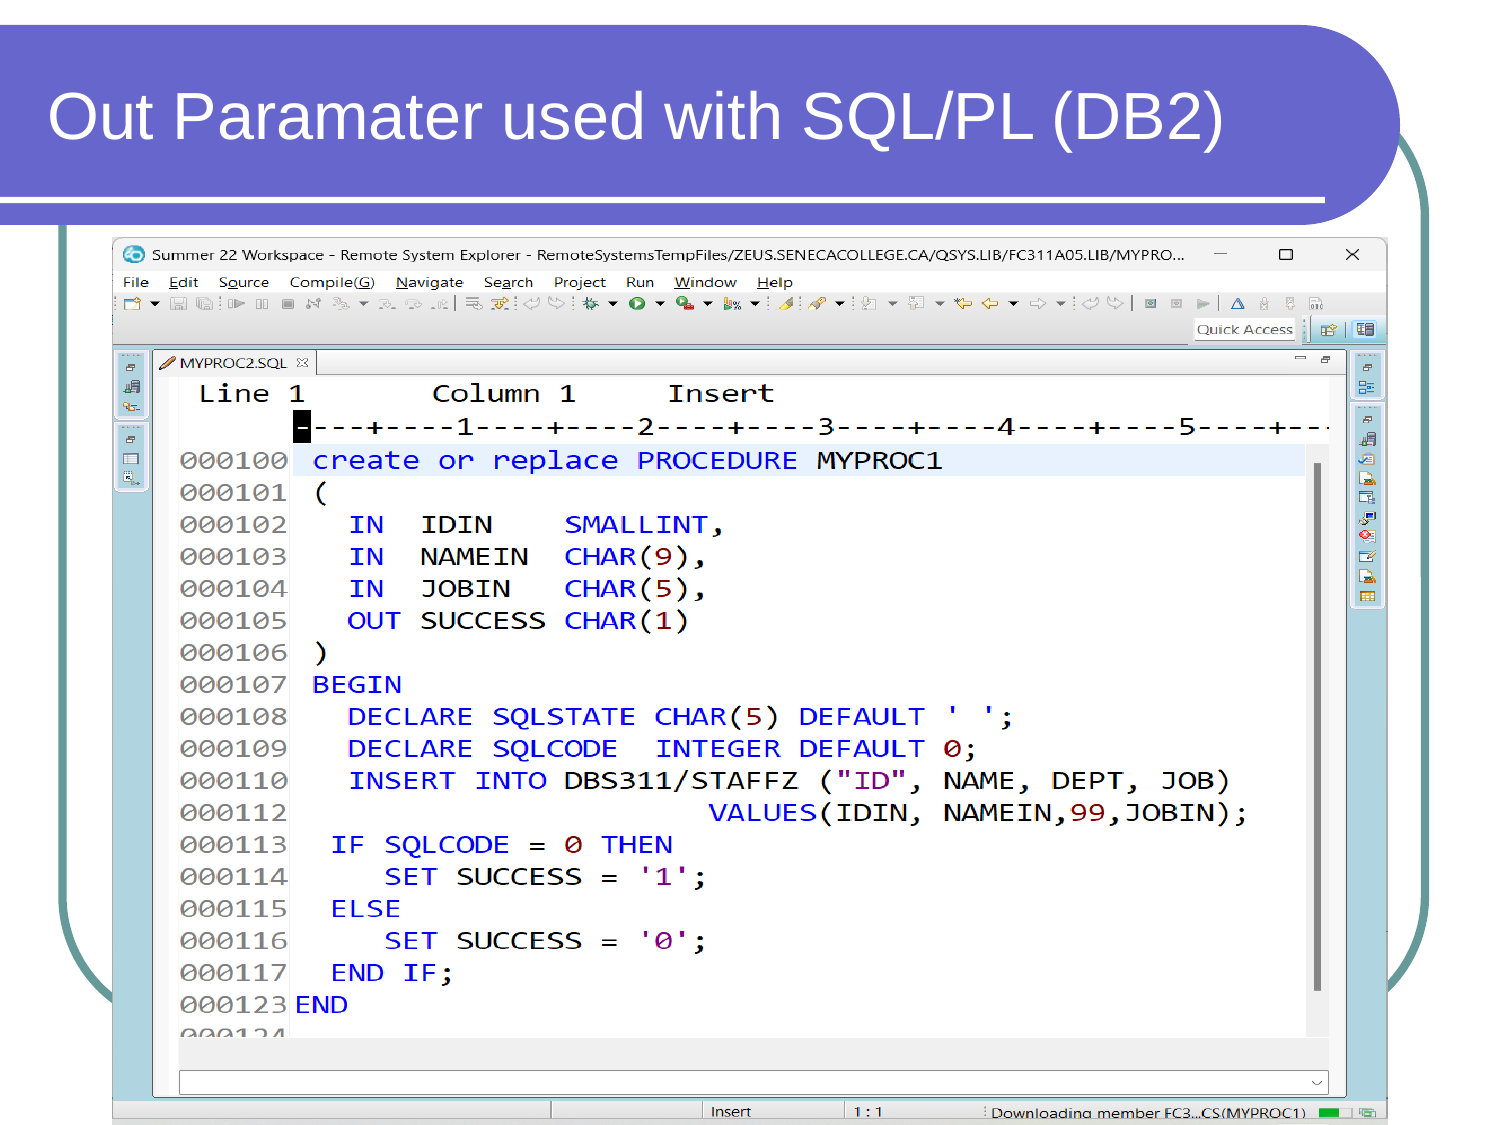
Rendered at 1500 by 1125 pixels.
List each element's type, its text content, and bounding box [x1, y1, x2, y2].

picture [112, 237, 1388, 1125]
title Out Paramater used with SQL/PL (DB2) [32, 37, 1347, 188]
